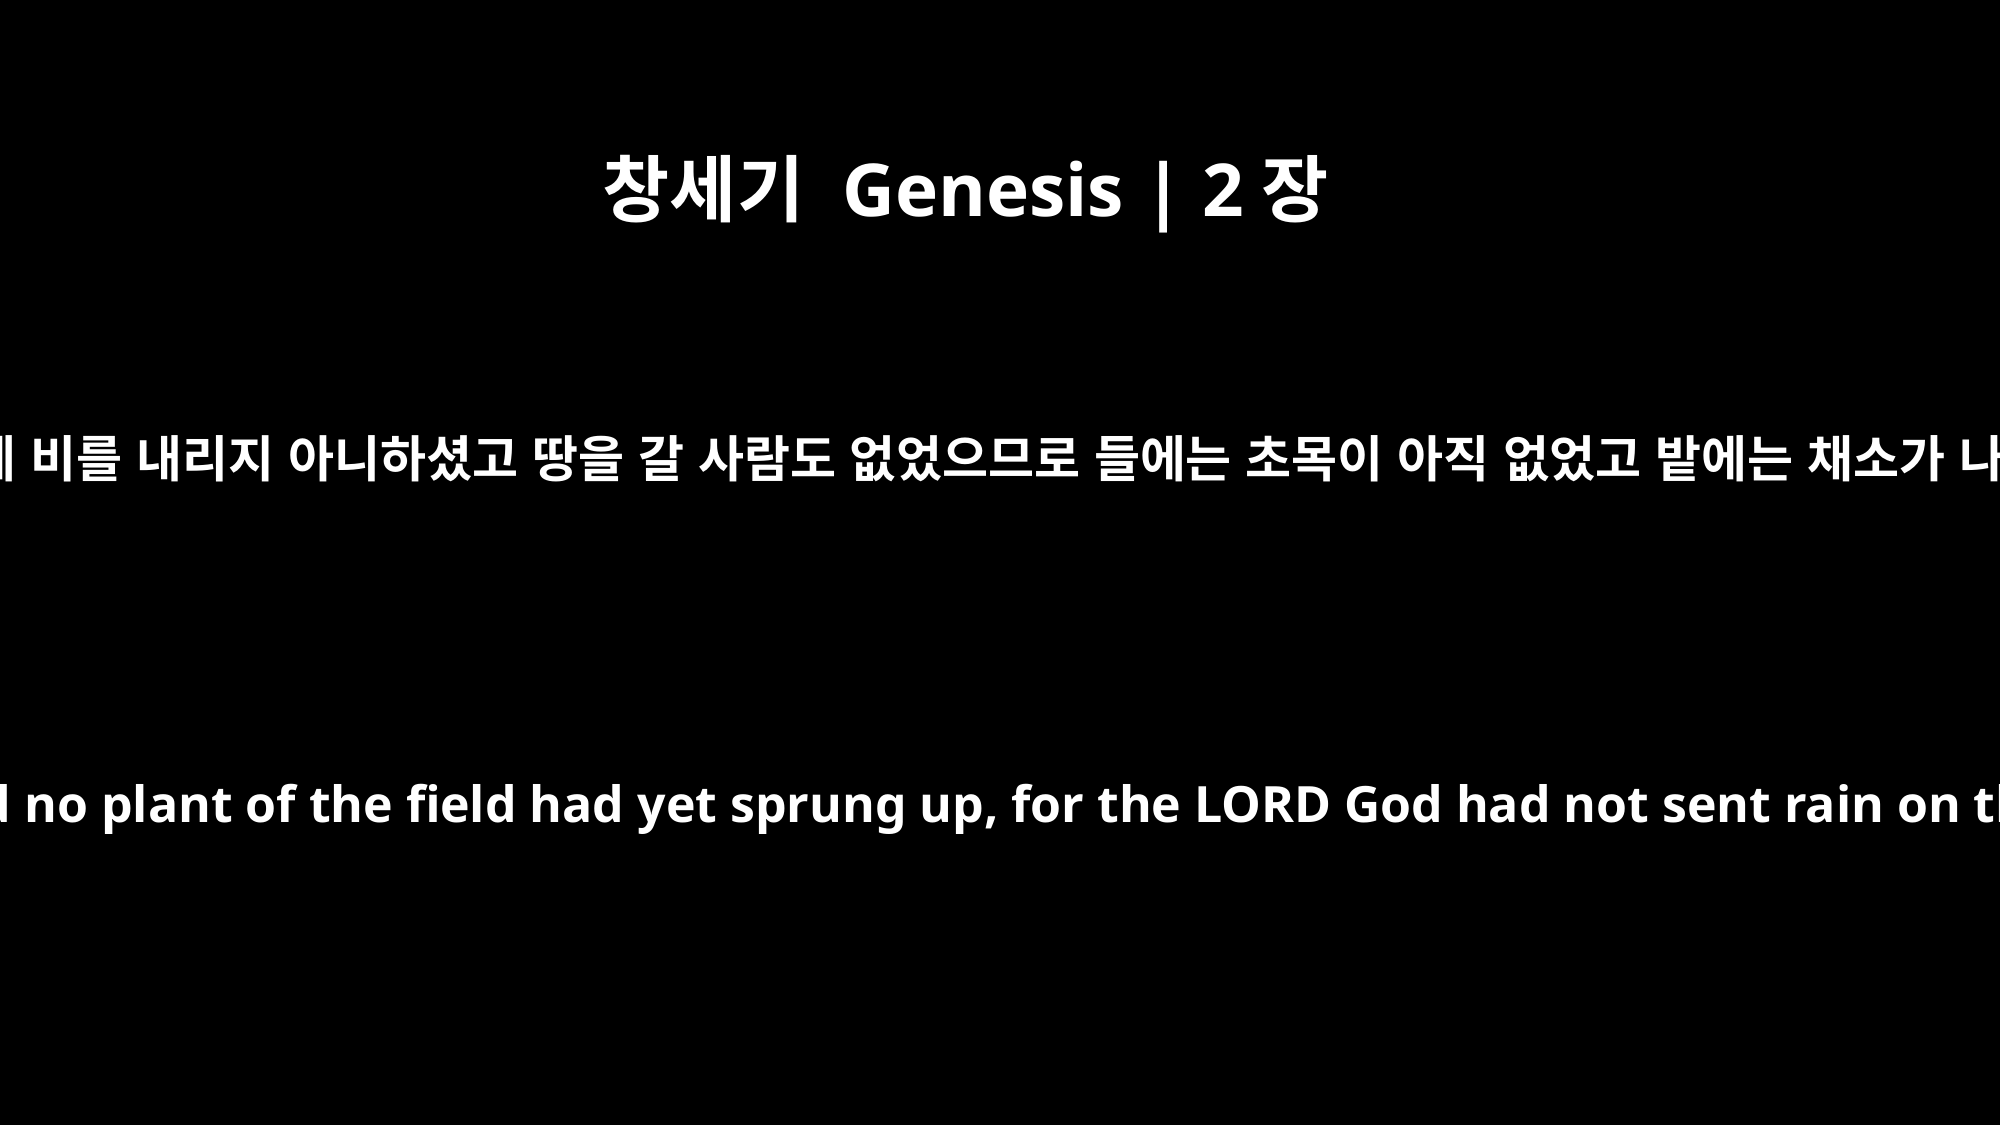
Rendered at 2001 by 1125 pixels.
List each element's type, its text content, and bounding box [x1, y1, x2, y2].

text_box 창세기 Genesis | 2장 [587, 136, 1345, 239]
text_box 5 여호와 하나님이 땅에 비를 내리지 아니하셨고 땅을 갈 사람도 없었으므로 들에는 초목이 아직 없었고 밭에는 채소가 나지 아니하였으며 [0, 359, 2000, 495]
text_box and no shrub of the field had yet appeared on the earth and no plant of the field had yet sprung up, for the LORD God had not sent rain on the earth and there was no man to work the ground, [0, 764, 2000, 840]
